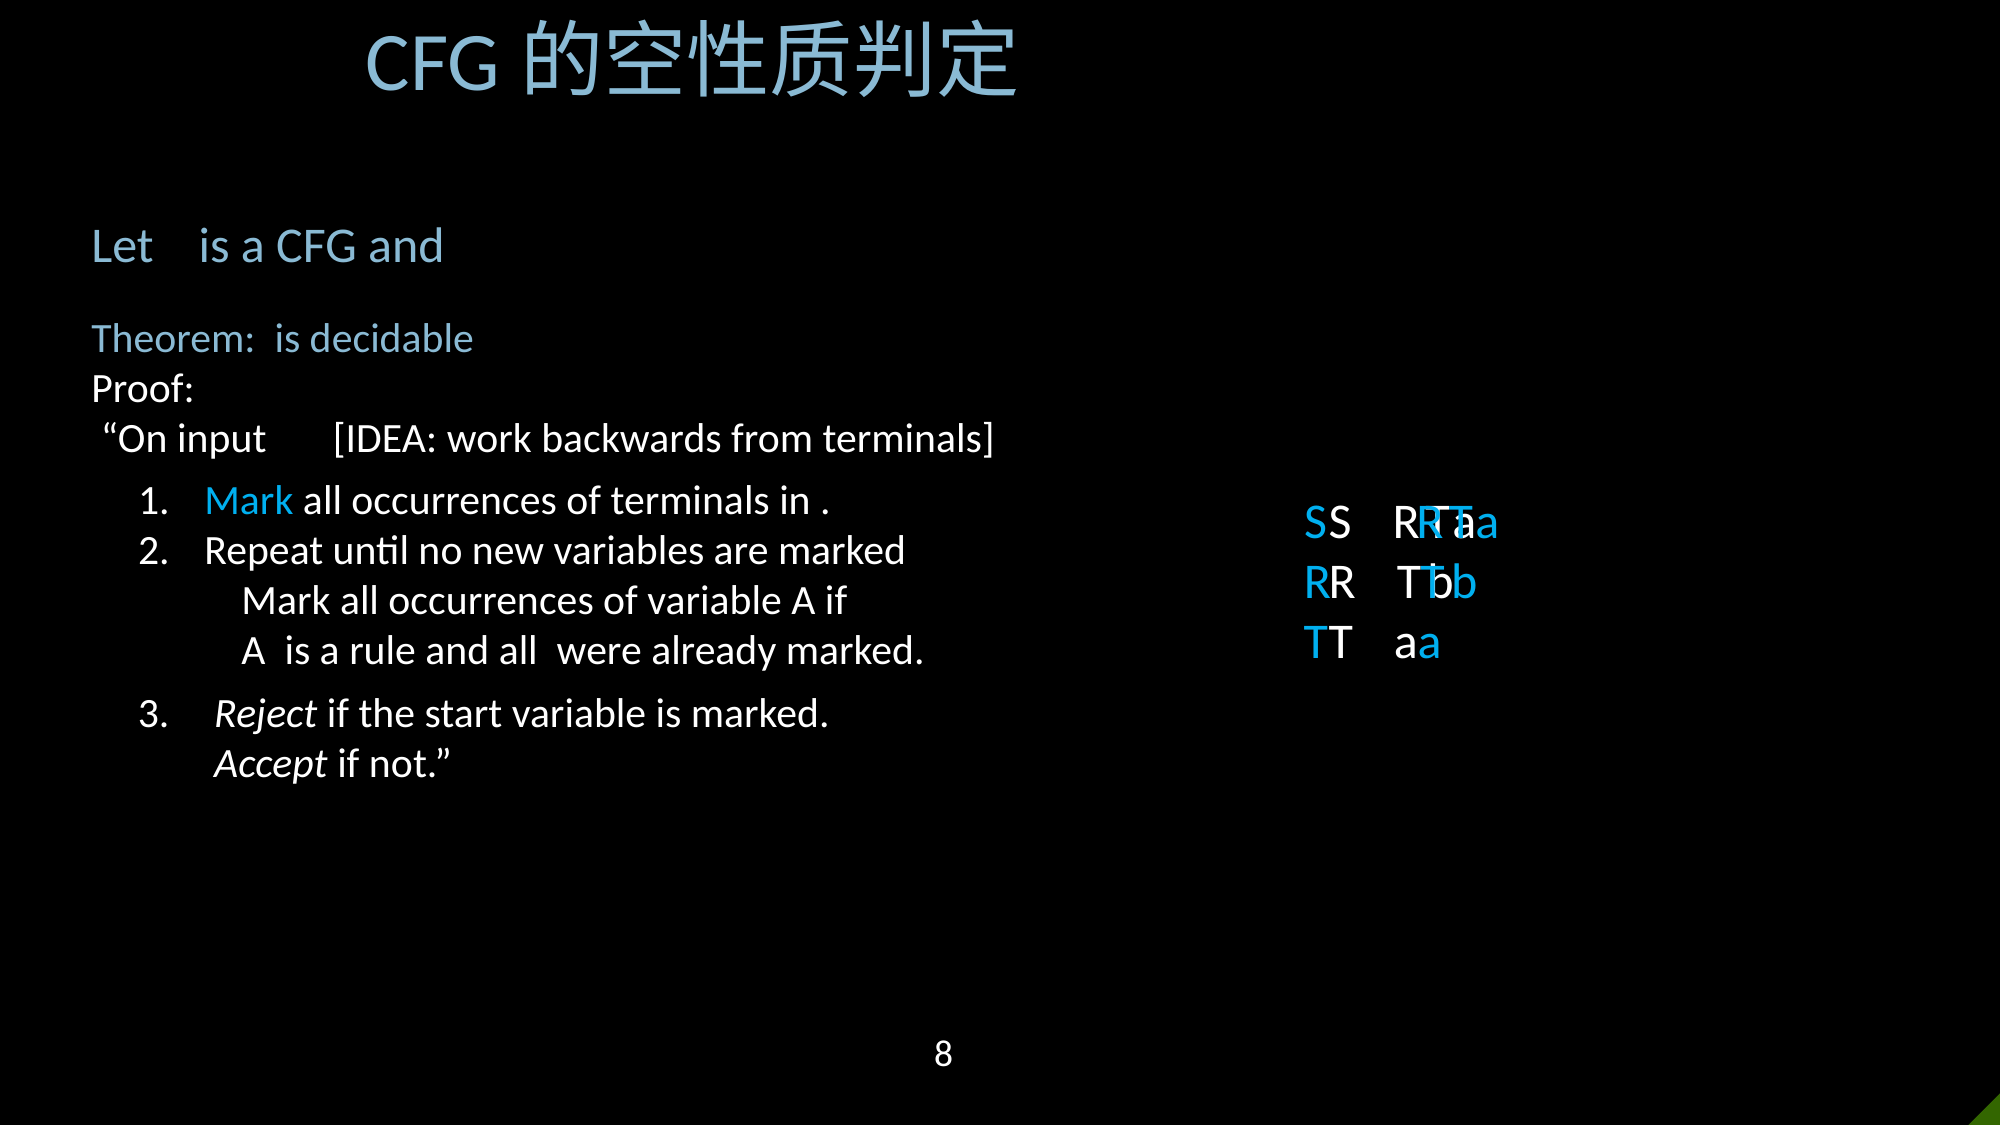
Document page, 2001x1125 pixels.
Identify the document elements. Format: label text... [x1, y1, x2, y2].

text_box T [1459, 481, 1488, 557]
text_box CFG的空性质判定 [0, 0, 1386, 115]
text_box [1968, 1093, 2000, 1125]
text_box S [1289, 481, 1343, 541]
text_box R [1288, 541, 1346, 616]
text_box a [1488, 481, 1515, 557]
text_box T [1288, 616, 1343, 677]
text_box T [1405, 557, 1460, 616]
text_box b [1436, 541, 1493, 617]
text_box R [1401, 481, 1459, 557]
text_box a [1402, 601, 1457, 677]
text_box 8 [919, 1021, 969, 1082]
